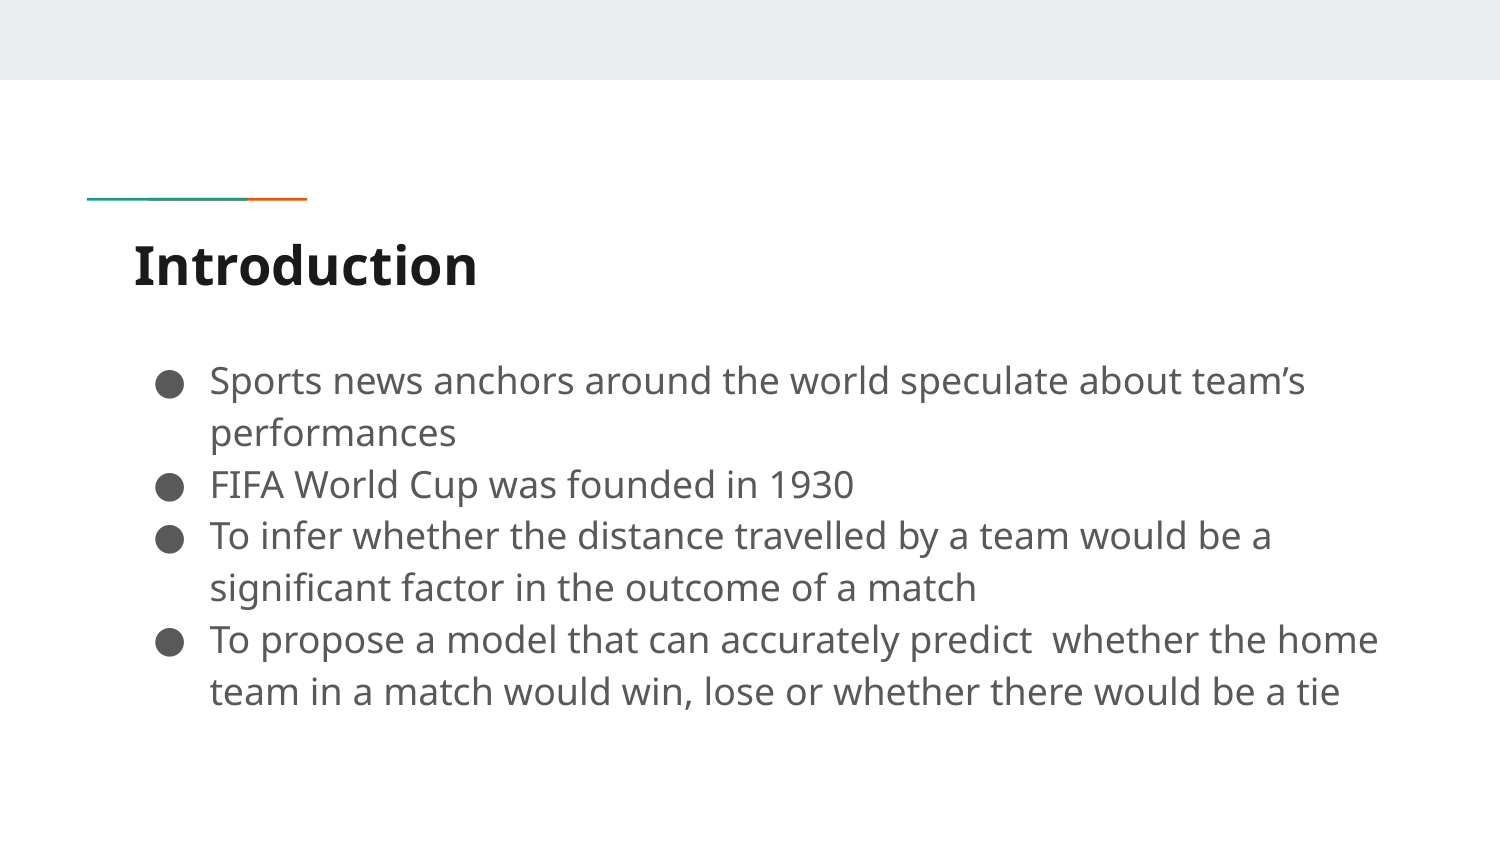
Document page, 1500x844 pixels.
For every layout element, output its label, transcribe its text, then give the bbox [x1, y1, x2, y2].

list Sports news anchors around the world speculate about team’s performances FIFA World Cup was founded in 1930 To infer whether the distance travelled by a team would be a significant factor in the outcome of a match To propose a model that can accurately predict whether the home team in a match would win, lose or whether there would be a tie [119, 335, 1457, 813]
title Introduction [119, 216, 1381, 305]
